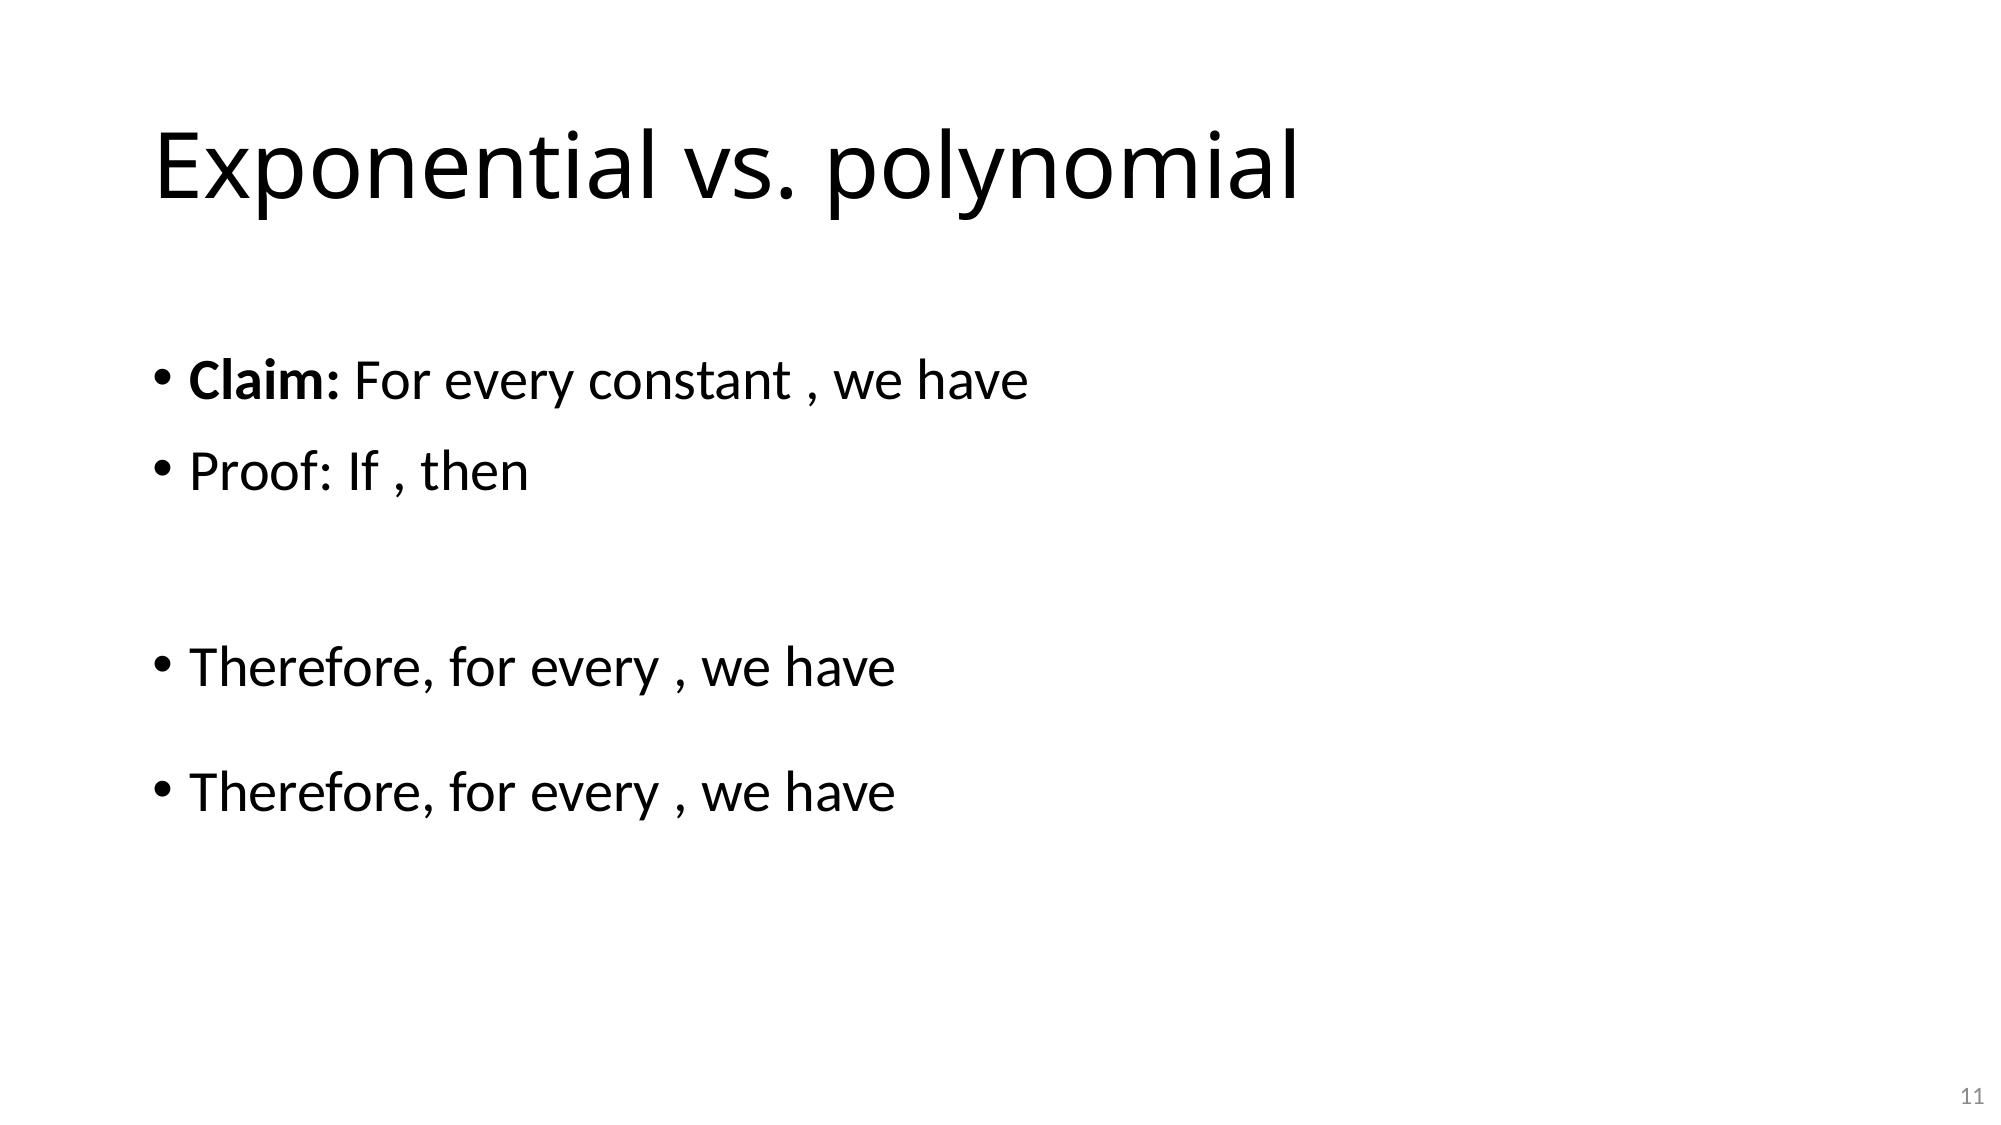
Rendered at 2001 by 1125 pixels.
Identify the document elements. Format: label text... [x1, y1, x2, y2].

slide_number 11 [1550, 1064, 2000, 1125]
title Exponential vs. polynomial [137, 59, 1863, 278]
